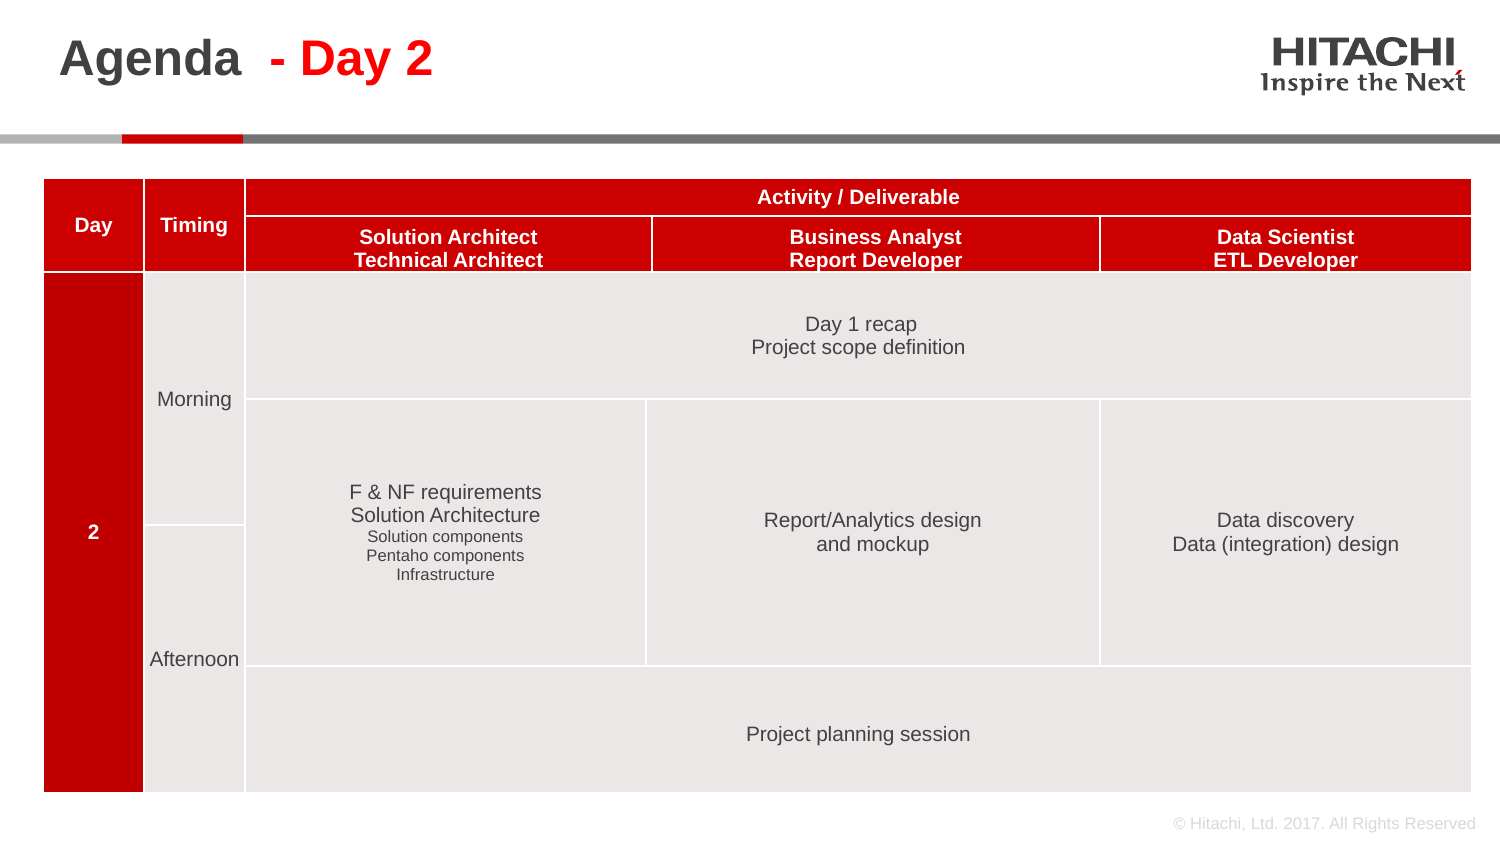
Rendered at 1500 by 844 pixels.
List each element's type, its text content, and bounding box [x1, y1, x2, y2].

table_cell Afternoon [145, 526, 244, 792]
table_cell Project planning session [246, 667, 1471, 792]
table_cell Morning [145, 273, 244, 524]
table_cell 2 [44, 273, 143, 792]
title Agenda - Day 2 [43, 0, 1114, 121]
table_cell Solution Architect Technical Architect [246, 217, 651, 271]
table_header Timing [145, 179, 244, 271]
table_cell Day 1 recap Project scope definition [246, 273, 1471, 398]
table_header Day [44, 179, 143, 271]
table_header Activity / Deliverable [246, 179, 1471, 215]
table_cell Report/Analytics design and mockup [647, 400, 1099, 665]
table_cell Data Scientist ETL Developer [1101, 217, 1471, 271]
table_cell Business Analyst Report Developer [653, 217, 1099, 271]
table_cell Data discovery Data (integration) design [1101, 400, 1471, 665]
table_cell F & NF requirements Solution Architecture Solution components Pentaho components Infrastructure [246, 400, 645, 665]
